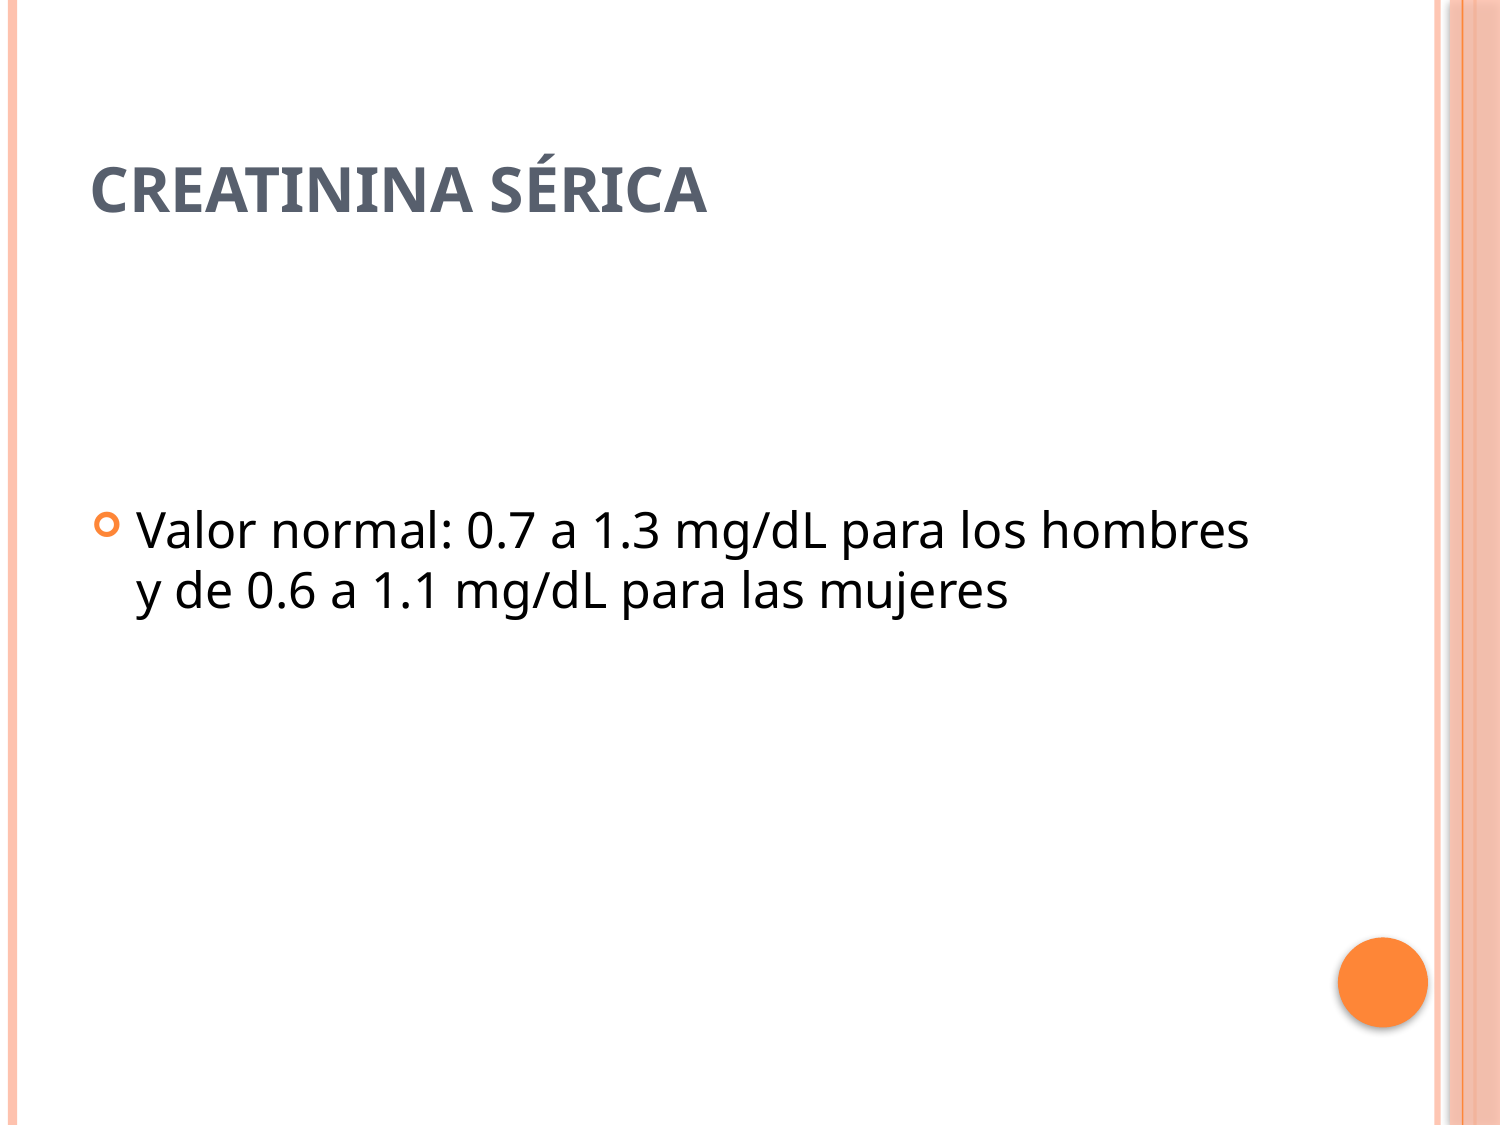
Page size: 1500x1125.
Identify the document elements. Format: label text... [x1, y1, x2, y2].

title CREATININA SÉRICA [75, 45, 1300, 233]
list Valor normal: 0.7 a 1.3 mg/dL para los hombres y de 0.6 a 1.1 mg/dL para las mujeres [76, 491, 1302, 662]
